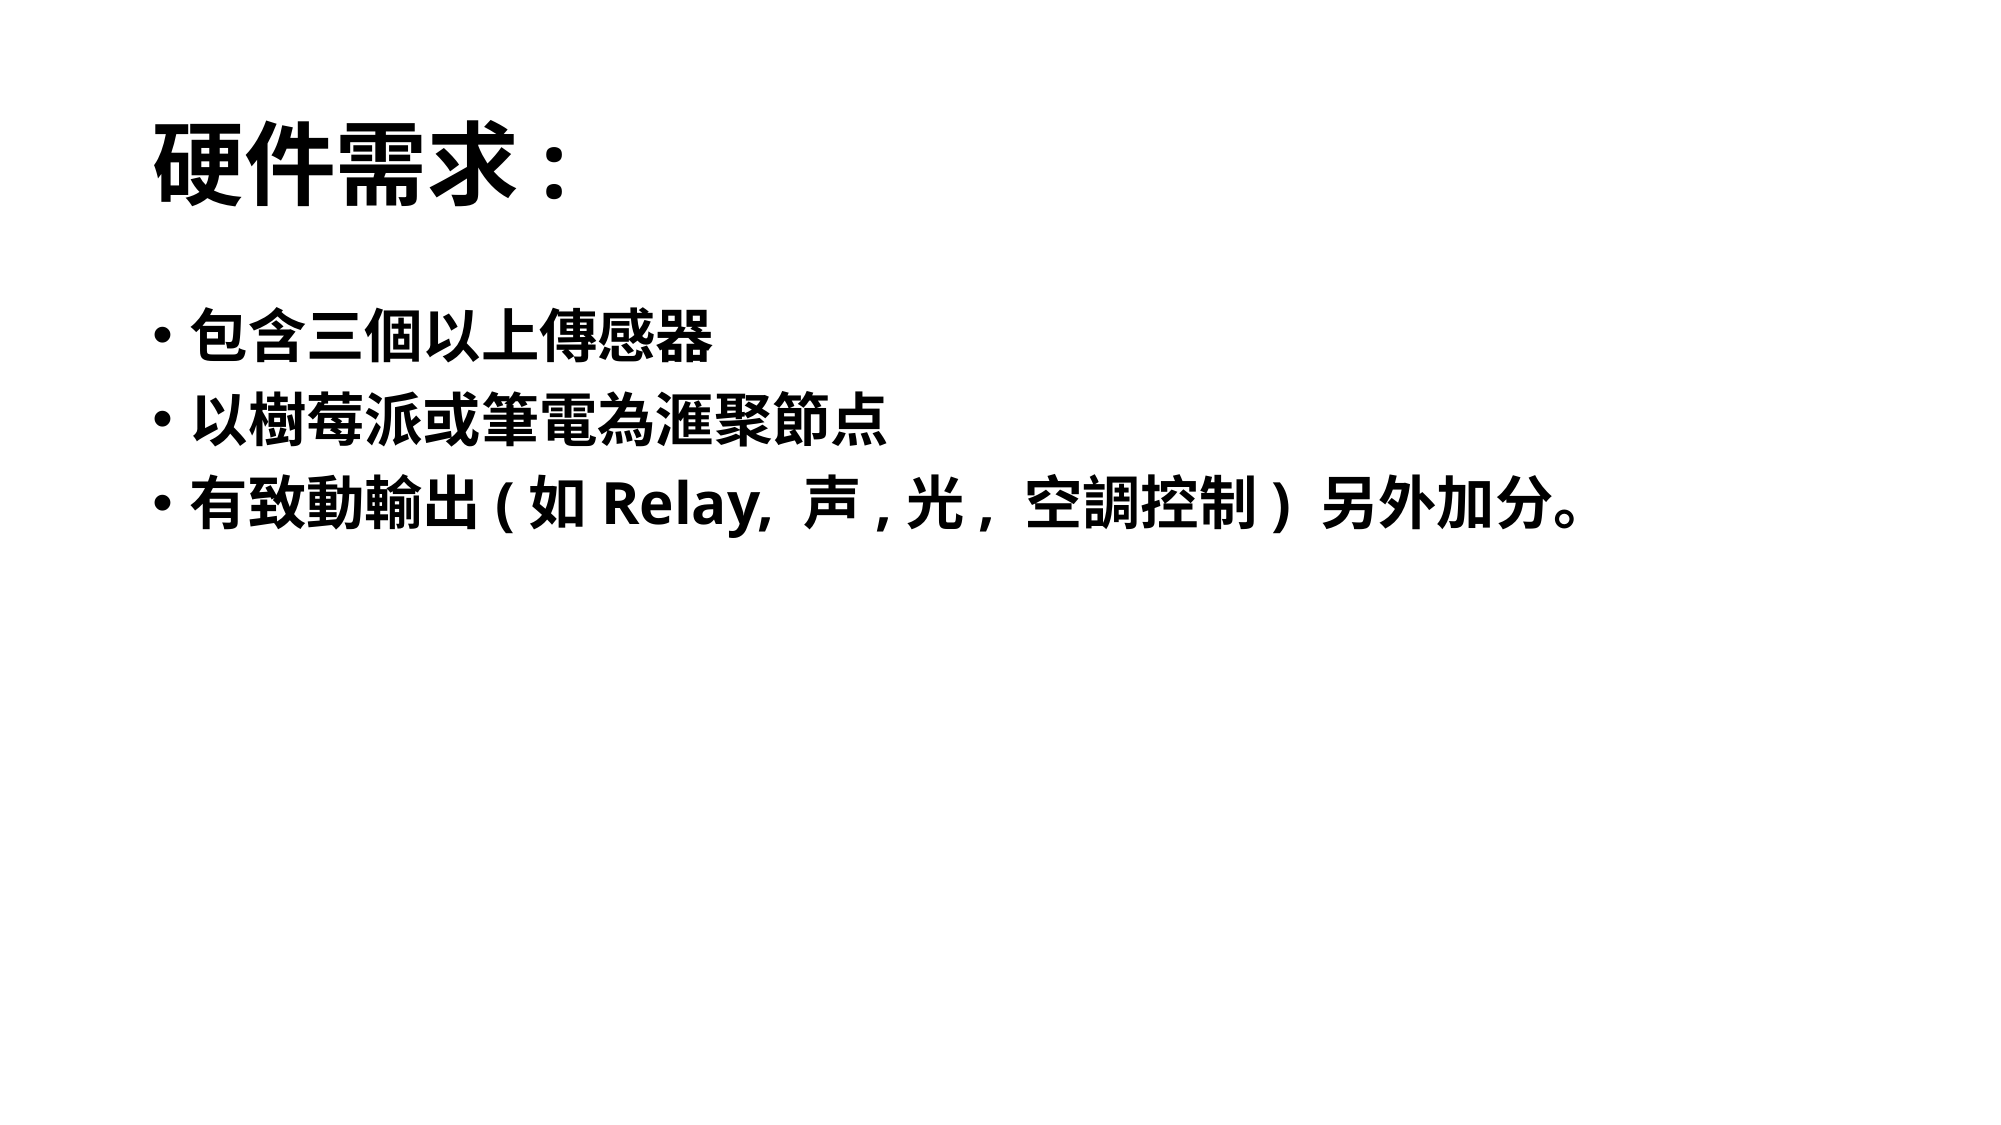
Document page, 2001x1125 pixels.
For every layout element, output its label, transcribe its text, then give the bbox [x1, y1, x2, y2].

title 硬件需求: [137, 59, 1863, 278]
list 包含三個以上傳感器 以樹莓派或筆電為滙聚節点 有致動輸出(如Relay, 声,光, 空調控制) 另外加分。 [137, 299, 1863, 1014]
